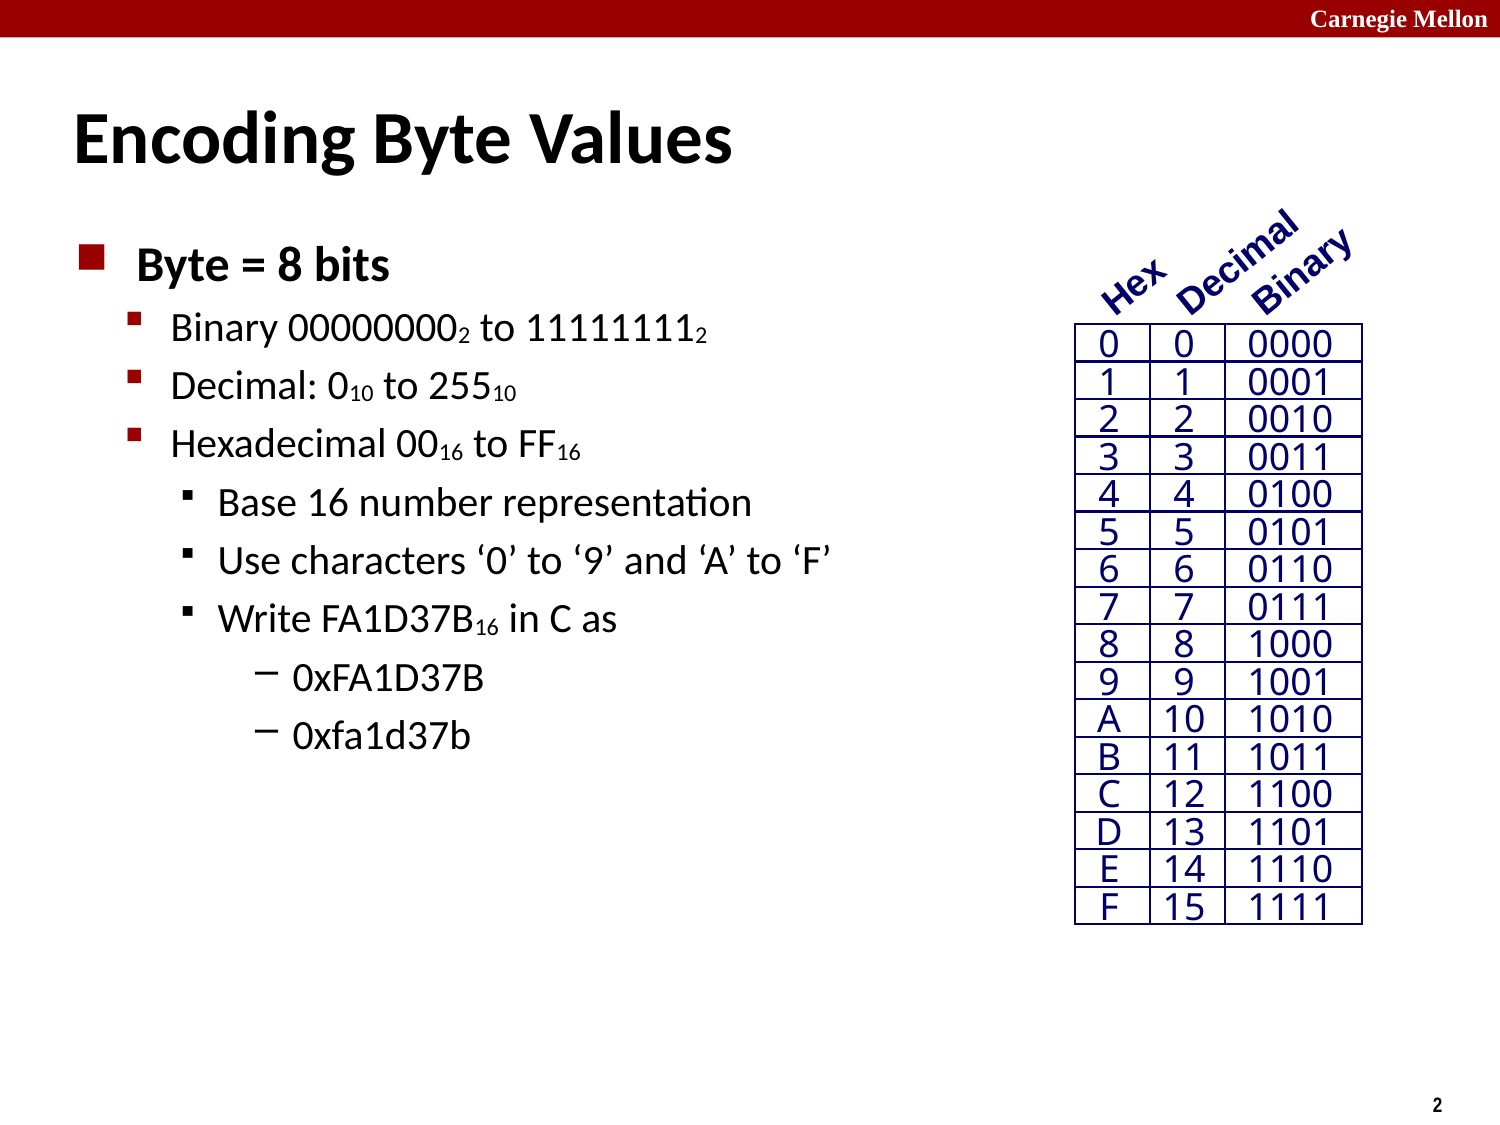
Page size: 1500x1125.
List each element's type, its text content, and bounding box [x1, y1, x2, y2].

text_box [1074, 181, 1379, 935]
title Encoding Byte Values [58, 71, 1305, 197]
list Byte = 8 bits Binary 000000002 to 111111112 Decimal: 010 to 25510 Hexadecimal 0016 to FF16 Base 16 number representation Use characters ‘0’ to ‘9’ and ‘A’ to ‘F’ Write FA1D37B16 in C as 0xFA1D37B 0xfa1d37b [64, 223, 1361, 1040]
